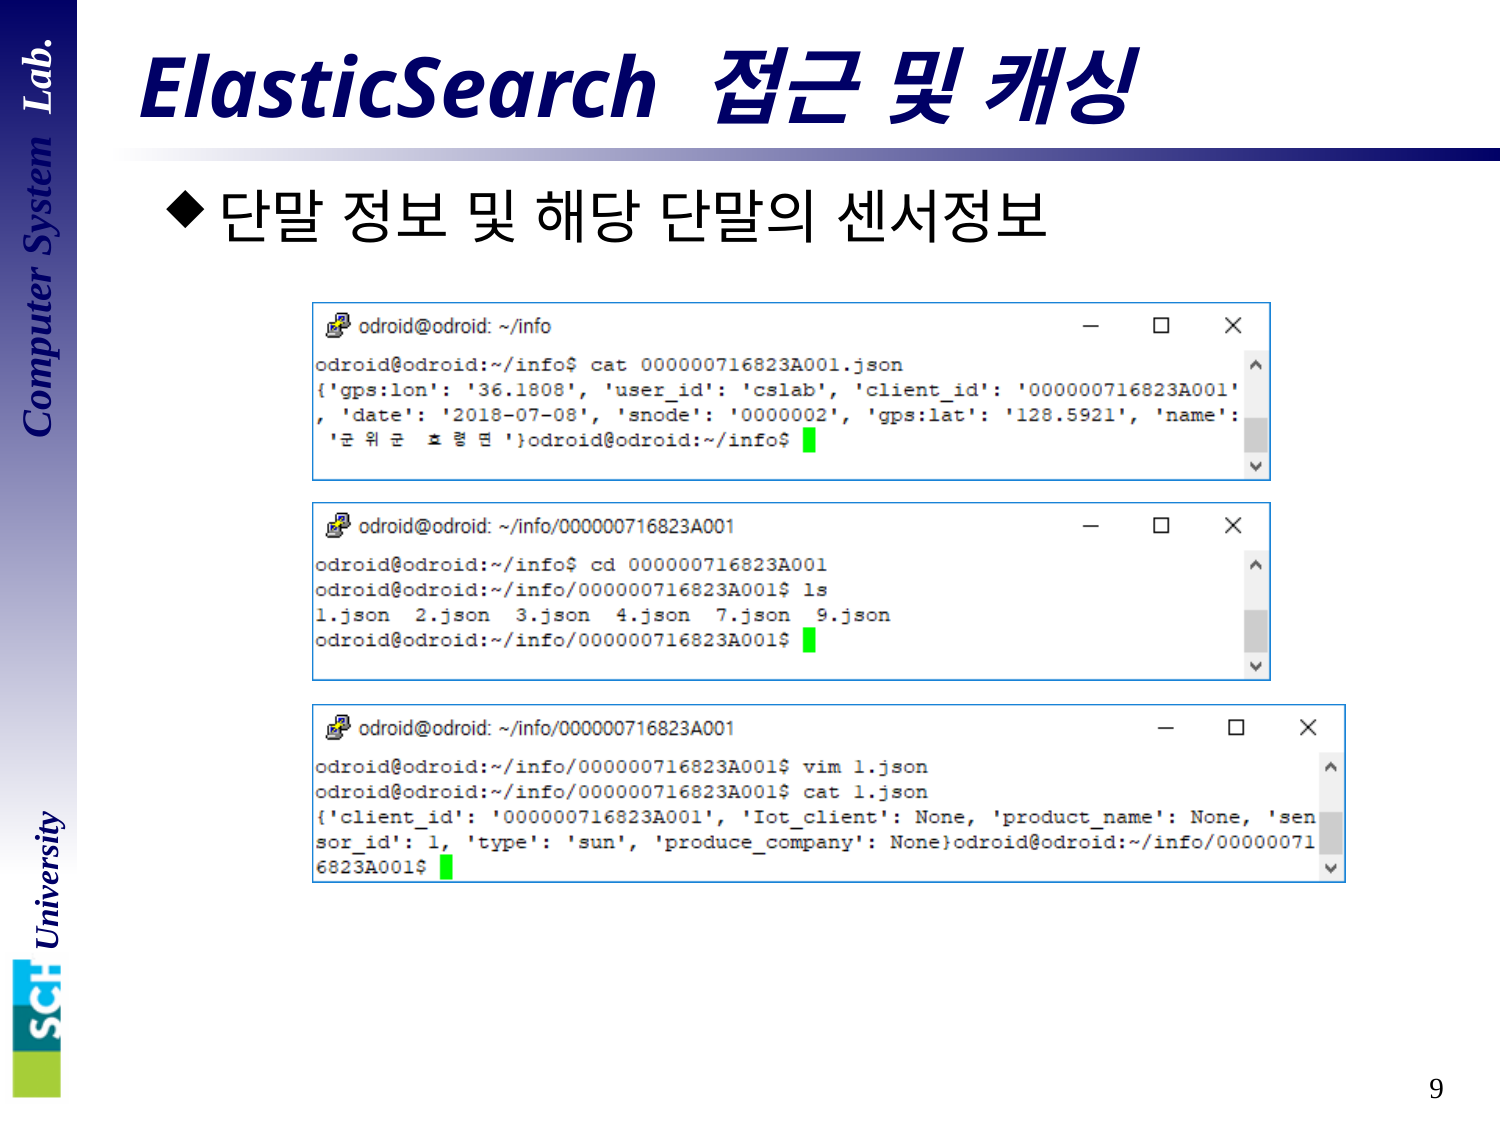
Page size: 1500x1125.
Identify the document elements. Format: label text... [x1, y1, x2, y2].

list 단말 정보 및 해당 단말의 센서정보 [147, 172, 1469, 1034]
title ElasticSearch 접근 및 캐싱 [123, 25, 1460, 143]
picture [5, 952, 69, 1104]
picture [312, 502, 1271, 681]
picture [312, 302, 1271, 481]
picture [312, 703, 1346, 883]
